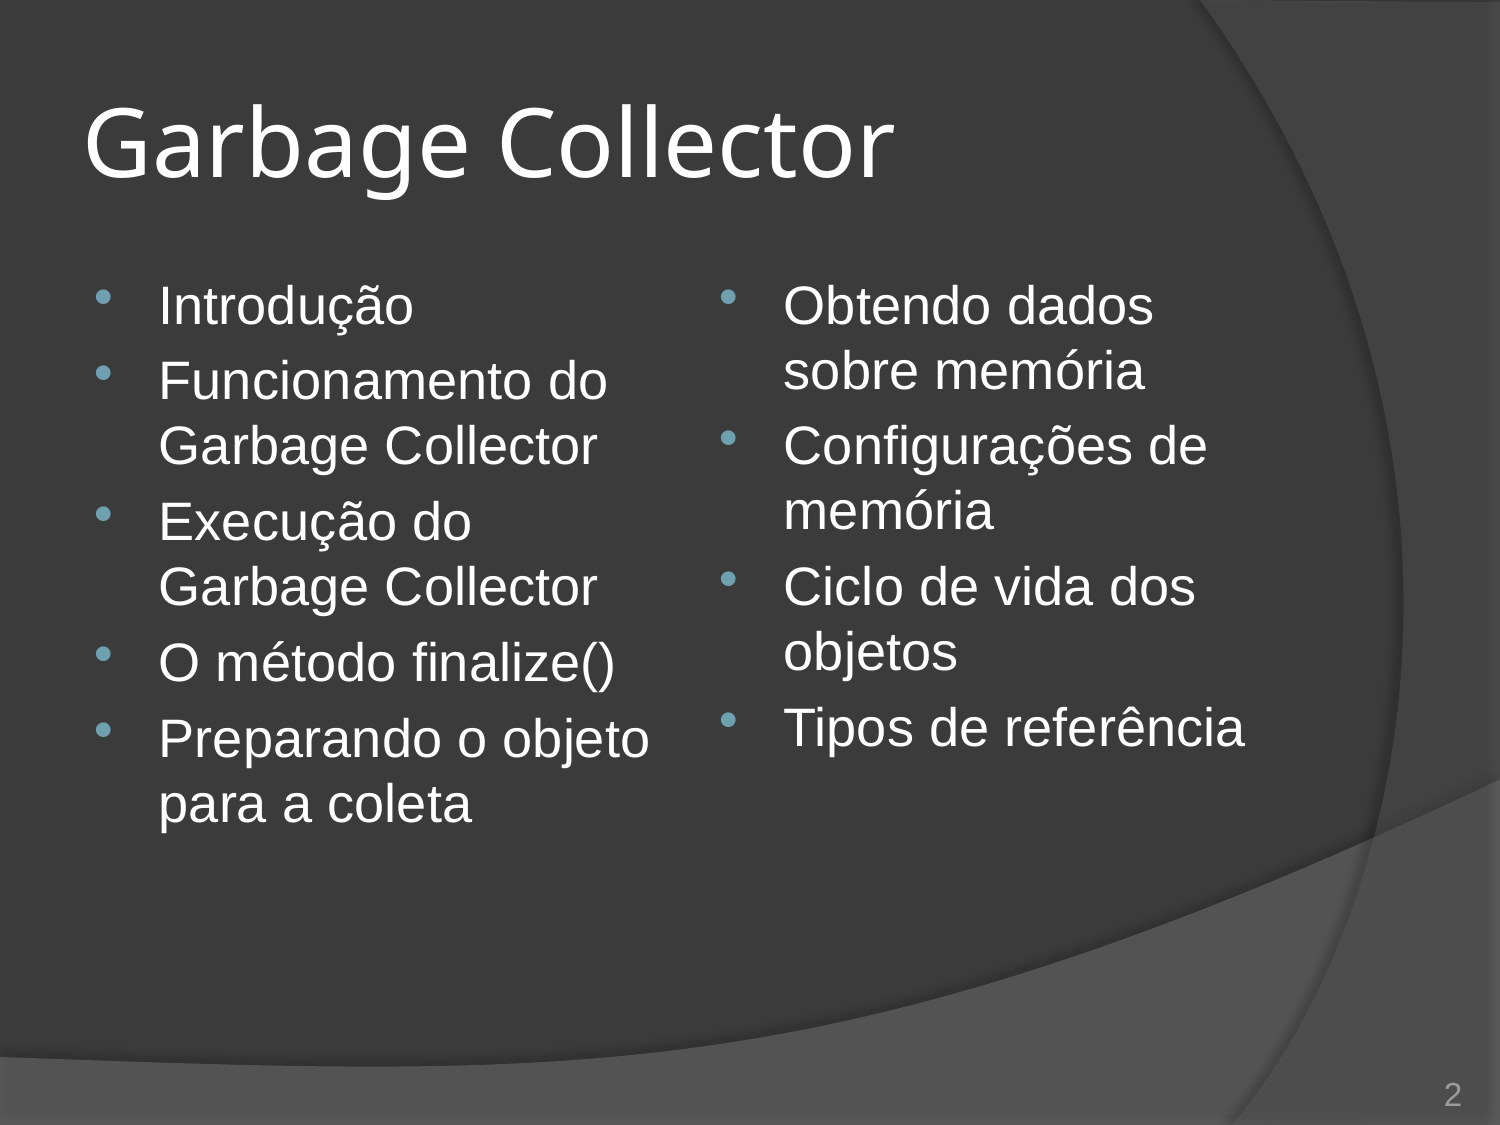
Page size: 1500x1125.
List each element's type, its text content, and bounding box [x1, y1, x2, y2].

title Garbage Collector [74, 44, 1301, 233]
slide_number 2 [1337, 1053, 1463, 1114]
list Introdução Funcionamento do Garbage Collector Execução do Garbage Collector O método finalize() Preparando o objeto para a coleta [74, 262, 676, 1006]
list Obtendo dados sobre memória Configurações de memória Ciclo de vida dos objetos Tipos de referência [699, 262, 1301, 1006]
